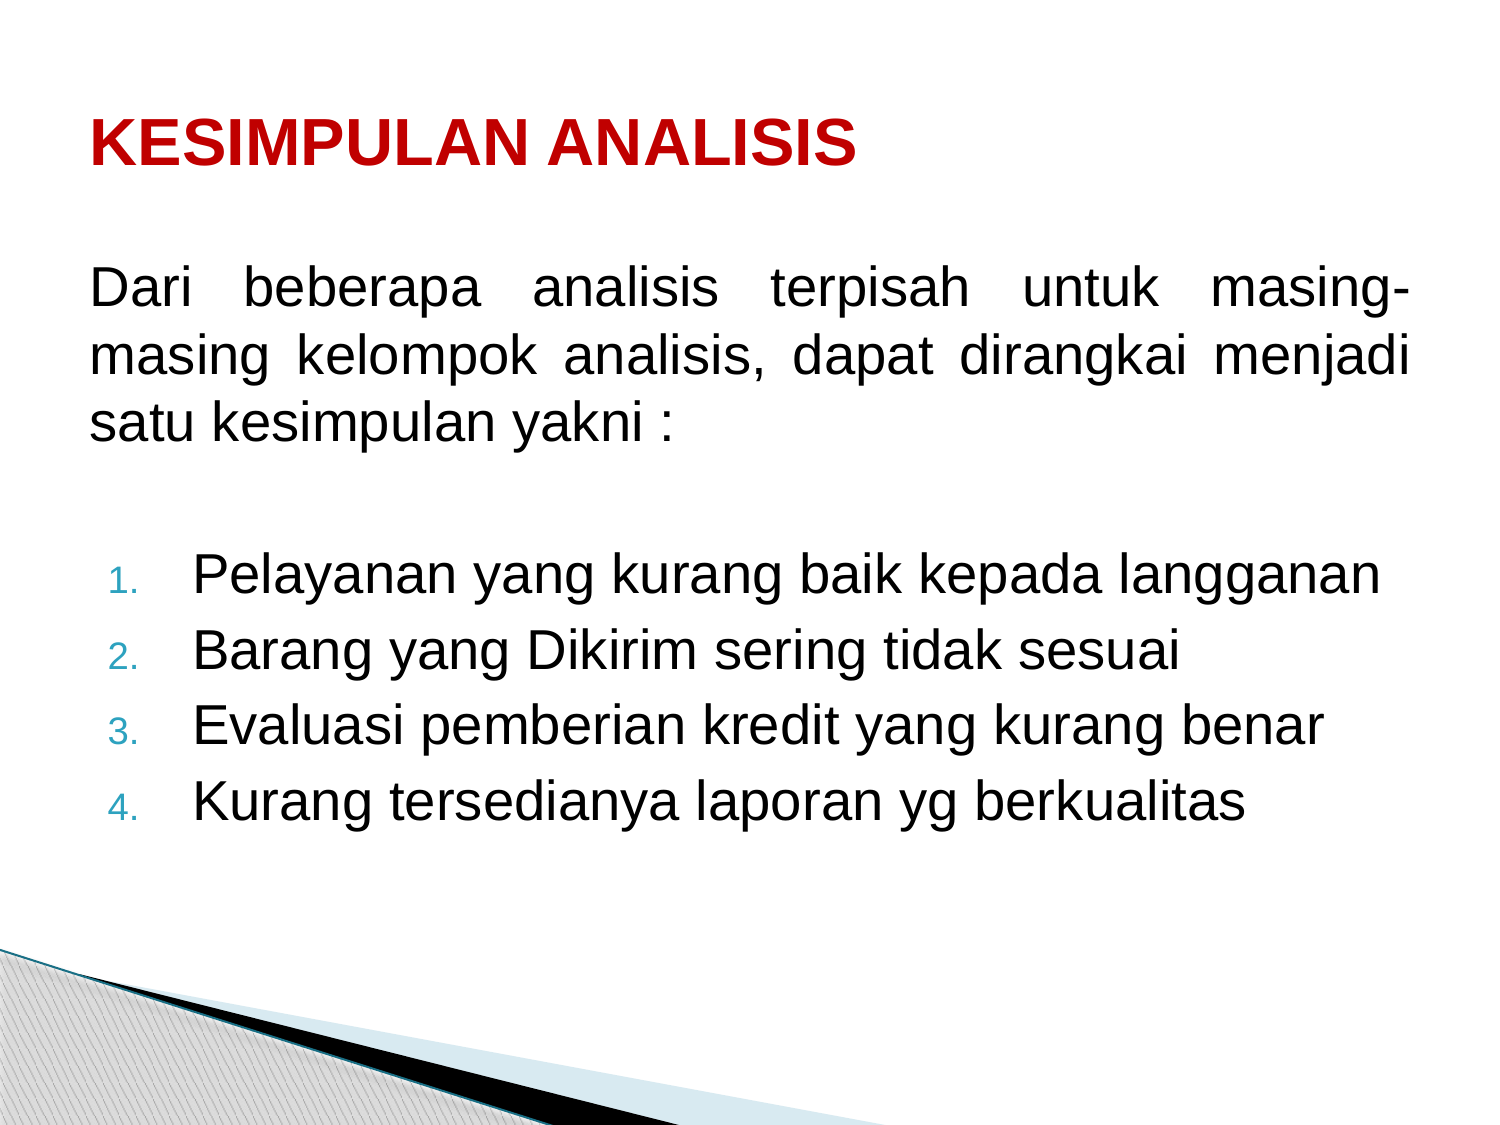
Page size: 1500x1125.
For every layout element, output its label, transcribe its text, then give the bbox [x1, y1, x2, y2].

list Dari beberapa analisis terpisah untuk masing-masing kelompok analisis, dapat dirangkai menjadi satu kesimpulan yakni : Pelayanan yang kurang baik kepada langganan Barang yang Dikirim sering tidak sesuai Evaluasi pemberian kredit yang kurang benar Kurang tersedianya laporan yg berkualitas [75, 243, 1425, 986]
title KESIMPULAN ANALISIS [75, 45, 1425, 233]
